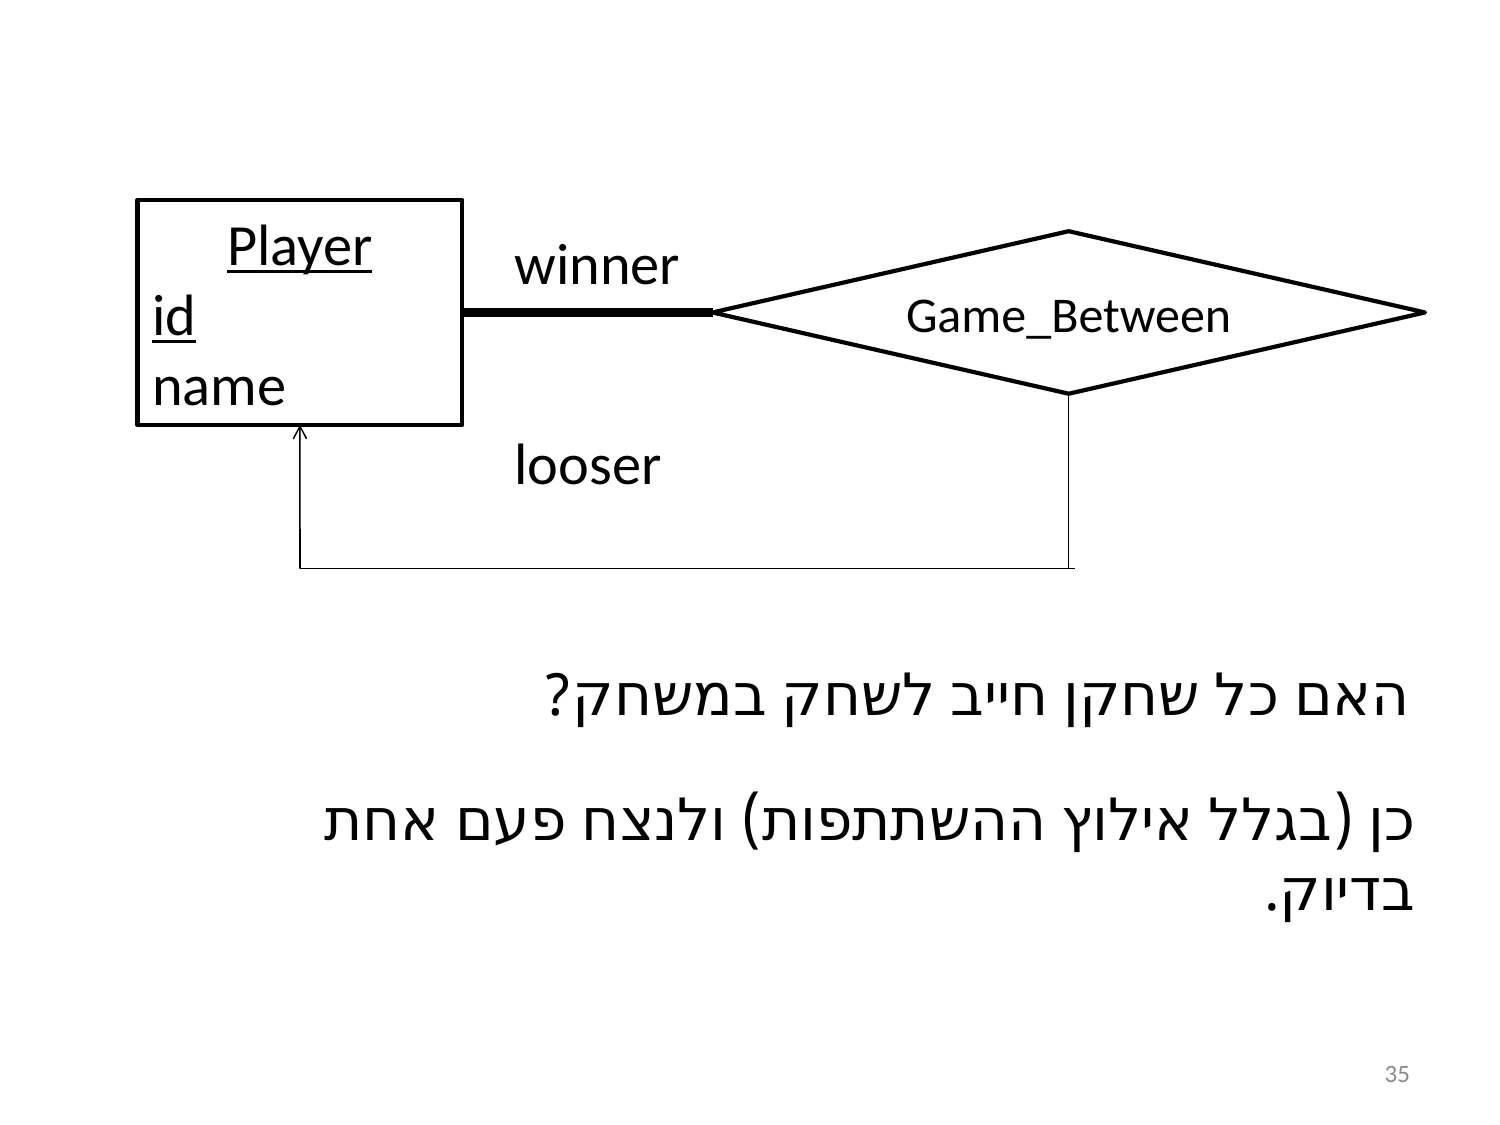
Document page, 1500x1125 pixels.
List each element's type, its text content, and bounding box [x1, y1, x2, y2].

text_box looser [499, 418, 713, 504]
text_box כן (בגלל אילוץ ההשתתפות) ולנצח פעם אחת בדיוק. [167, 774, 1431, 930]
text_box winner [499, 218, 713, 304]
text_box האם כל שחקן חייב לשחק במשחק? [162, 650, 1425, 735]
text_box Game_Between [713, 229, 1428, 396]
slide_number 35 [1074, 1042, 1425, 1103]
text_box Player id name [135, 198, 464, 427]
